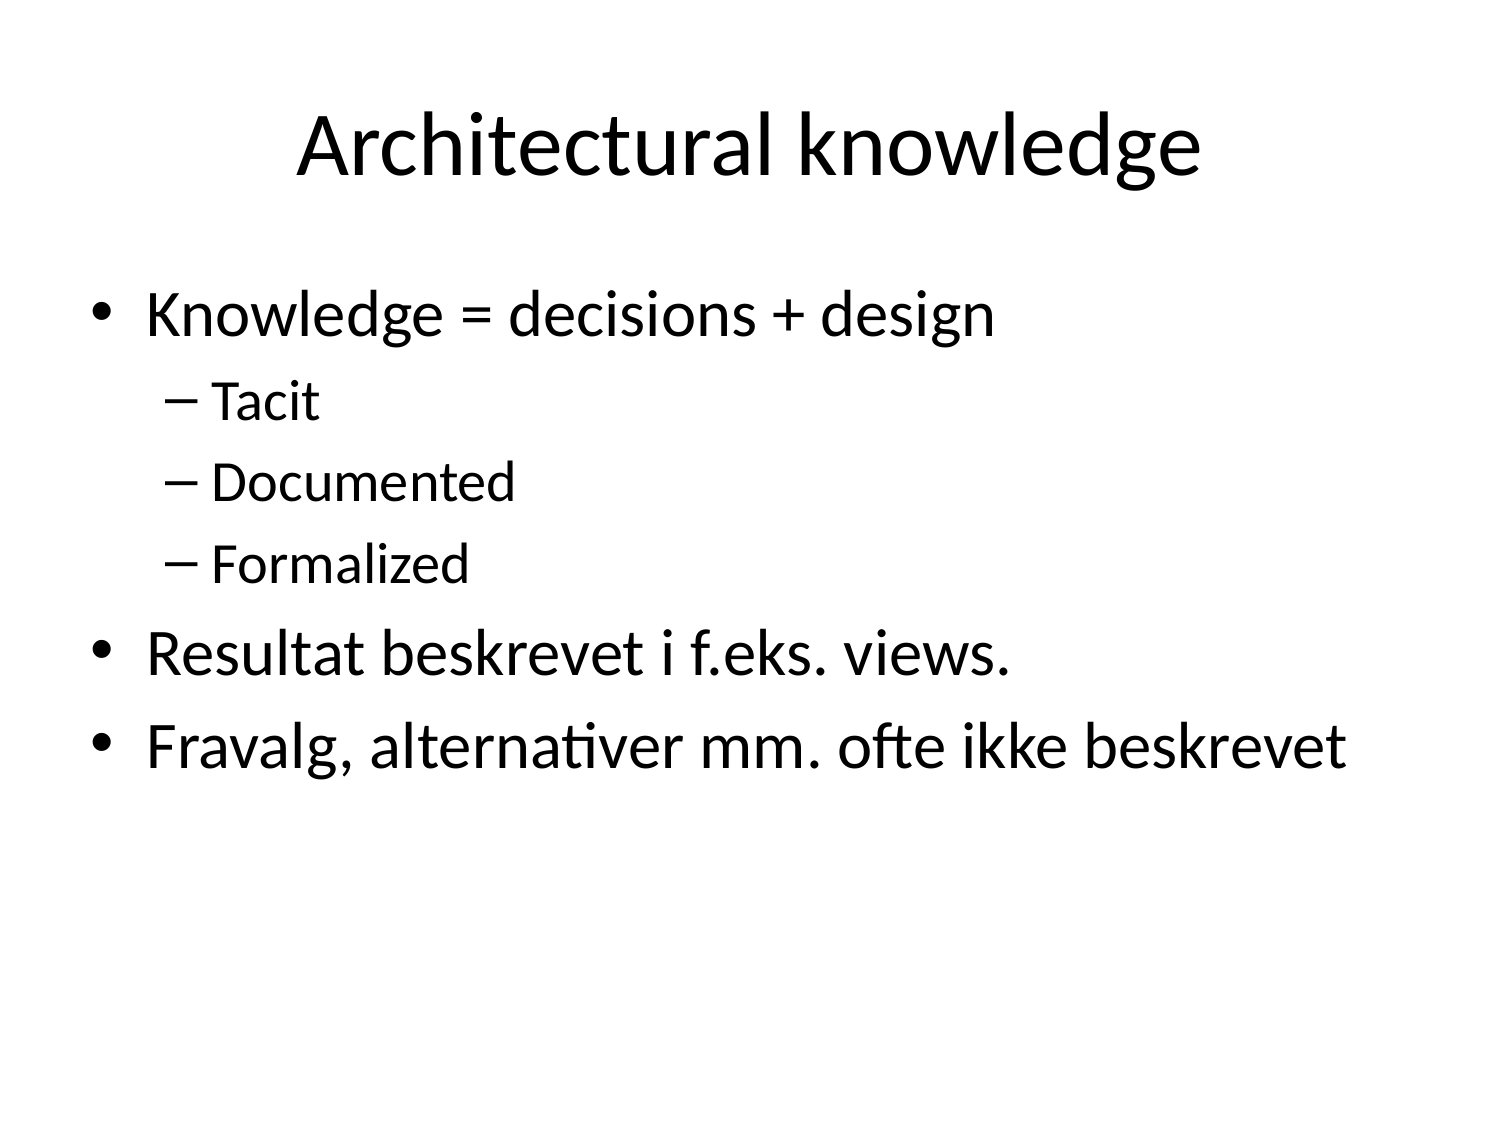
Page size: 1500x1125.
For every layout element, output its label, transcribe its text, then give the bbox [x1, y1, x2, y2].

title Architectural knowledge [75, 45, 1425, 233]
list Knowledge = decisions + design Tacit Documented Formalized Resultat beskrevet i f.eks. views. Fravalg, alternativer mm. ofte ikke beskrevet [75, 262, 1425, 1005]
